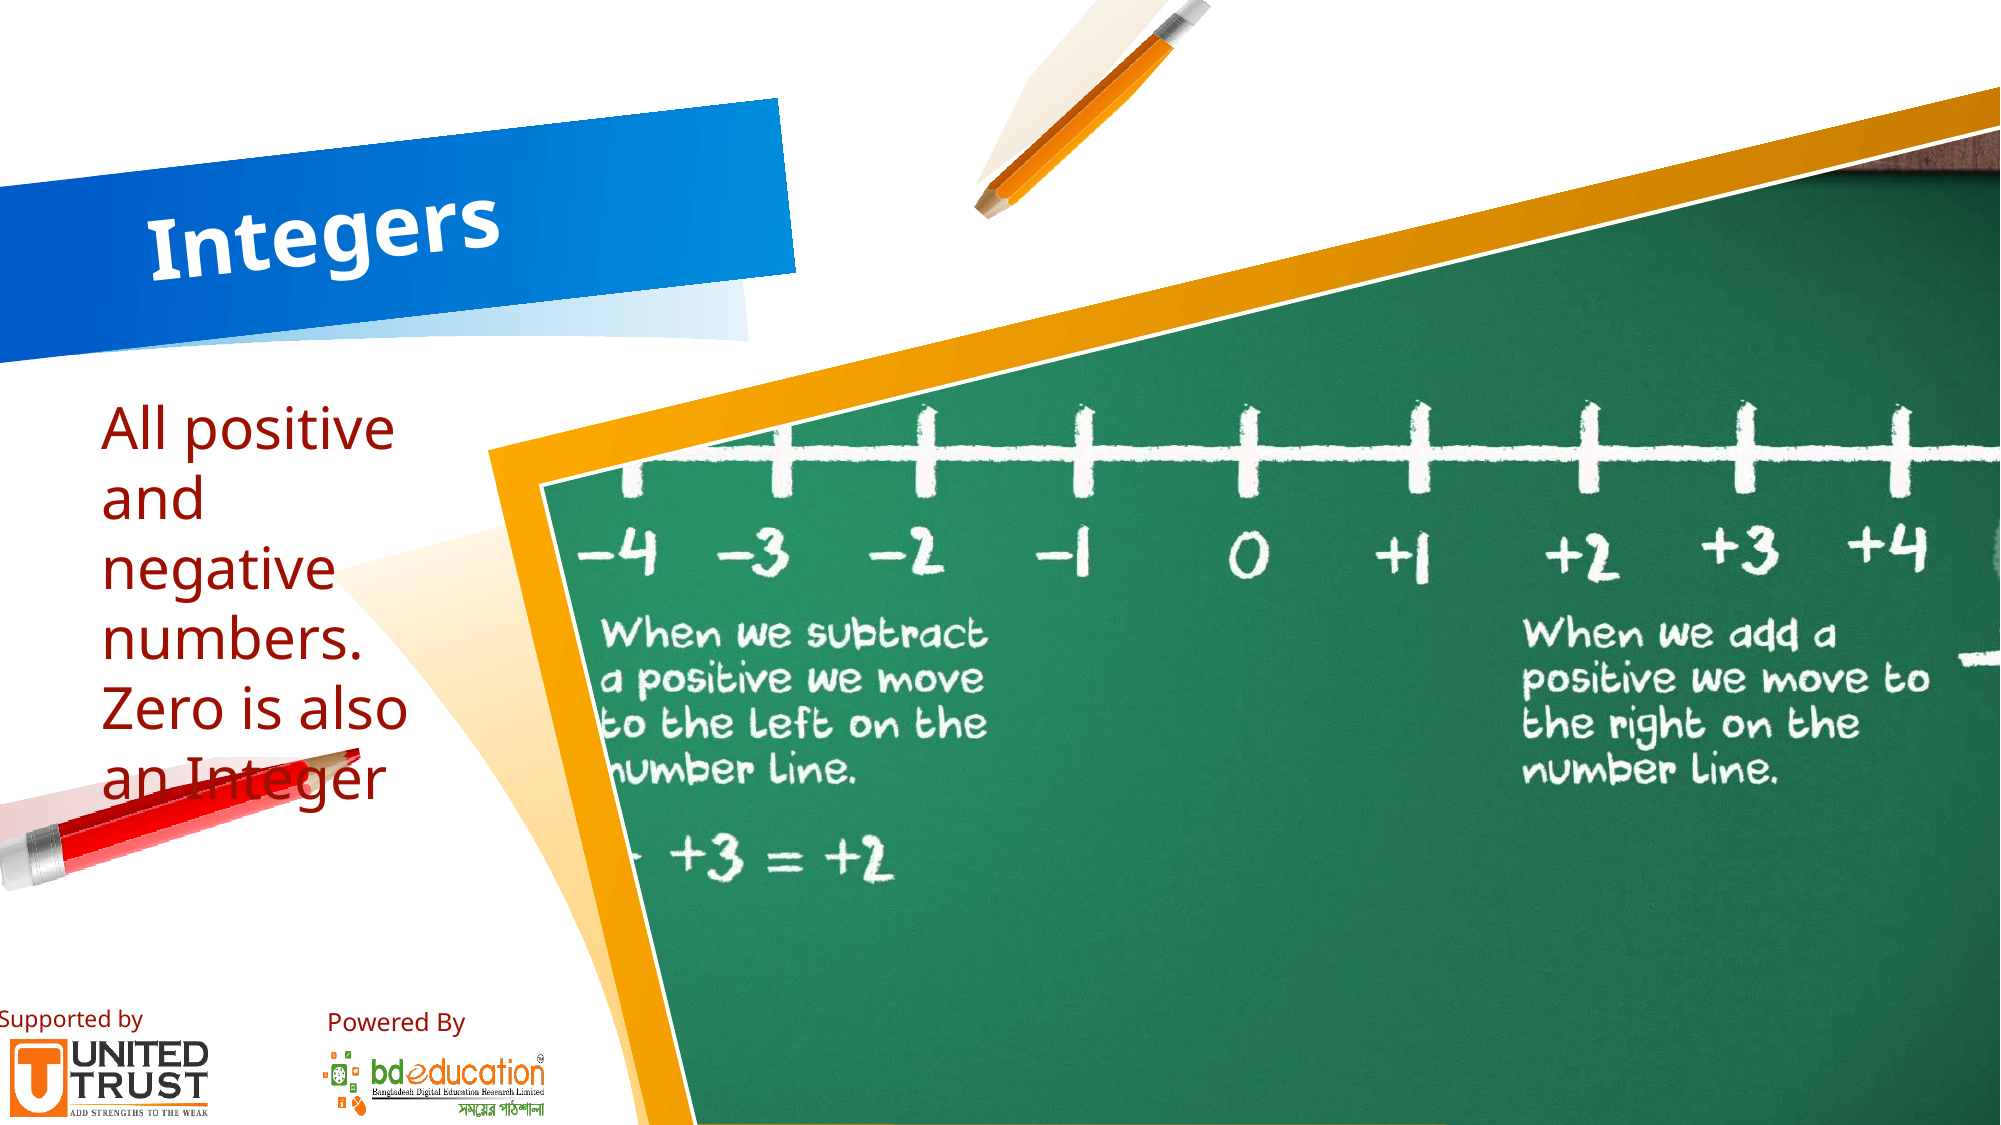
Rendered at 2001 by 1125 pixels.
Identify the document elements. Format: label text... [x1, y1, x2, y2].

text_box All positive and negative numbers. Zero is also an Integer [86, 383, 434, 819]
picture [543, 0, 2000, 1125]
title Integers [127, 155, 543, 314]
picture [0, 805, 349, 894]
text_box Supported by [0, 996, 159, 1040]
picture [10, 1039, 208, 1117]
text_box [311, 996, 543, 1117]
